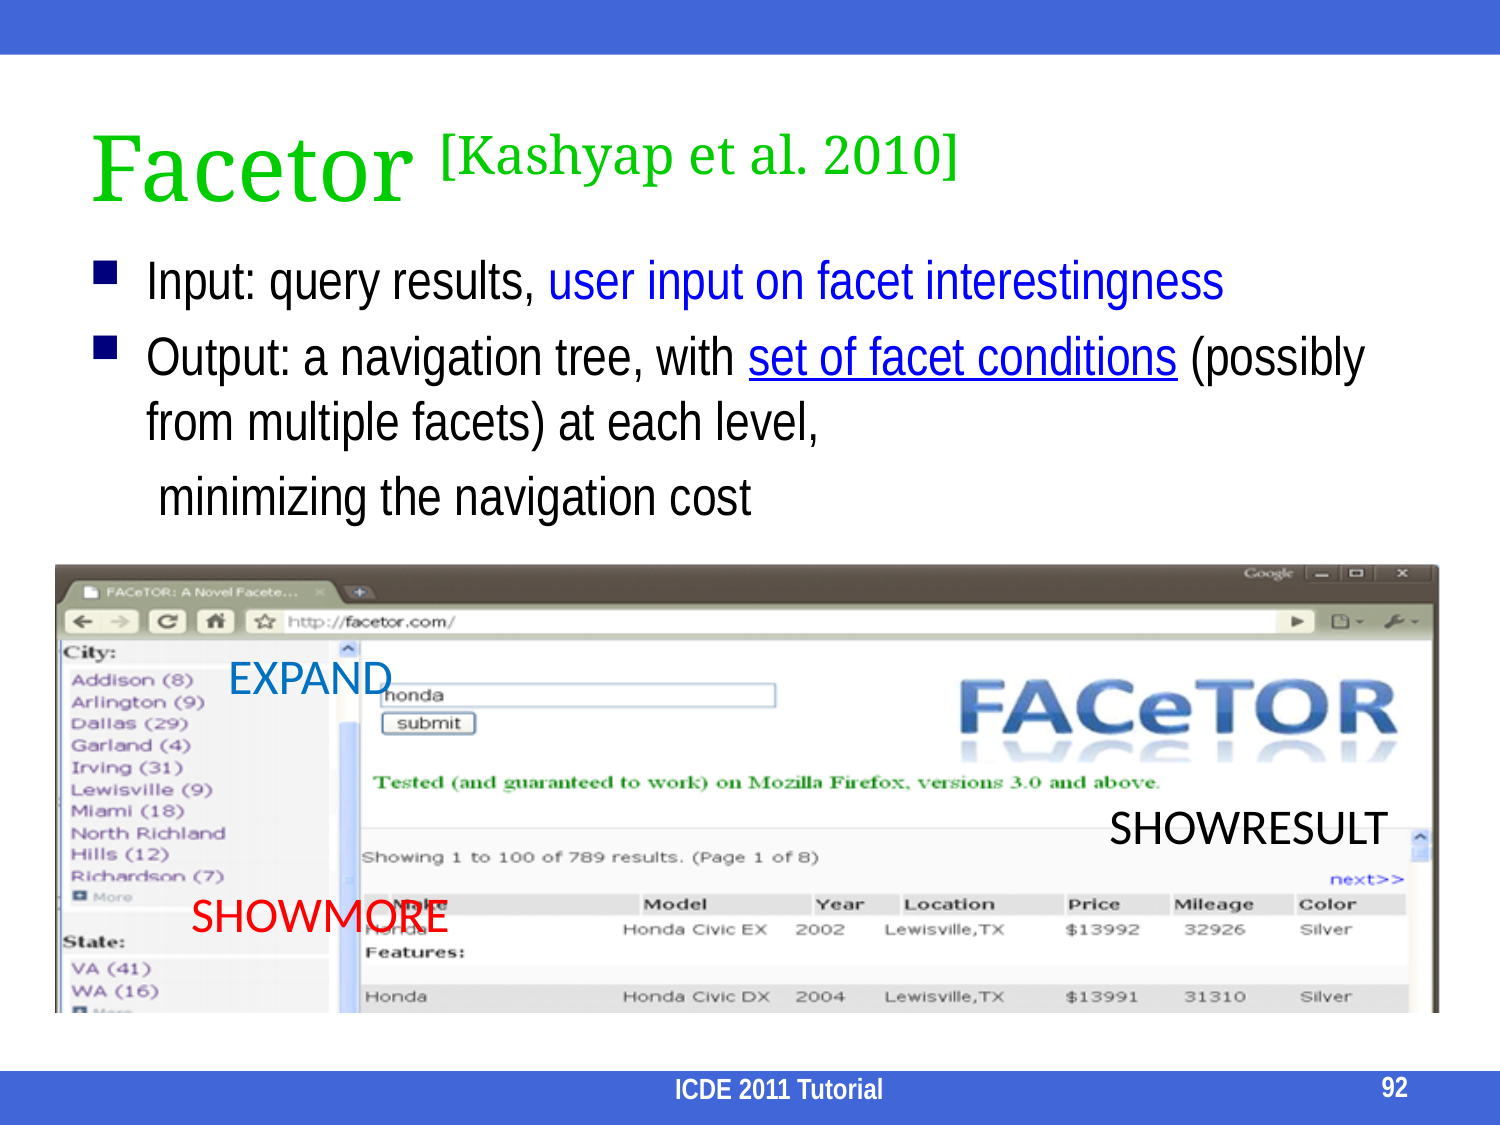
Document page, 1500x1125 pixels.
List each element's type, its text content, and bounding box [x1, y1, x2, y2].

list Input: query results, user input on facet interestingness Output: a navigation tree, with set of facet conditions (possibly from multiple facets) at each level, minimizing the navigation cost [74, 237, 1426, 562]
footer ICDE 2011 Tutorial [348, 1076, 1211, 1113]
picture [55, 563, 1451, 1013]
title Facetor [Kashyap et al. 2010] [74, 74, 1426, 237]
slide_number 92 [1234, 1074, 1424, 1111]
